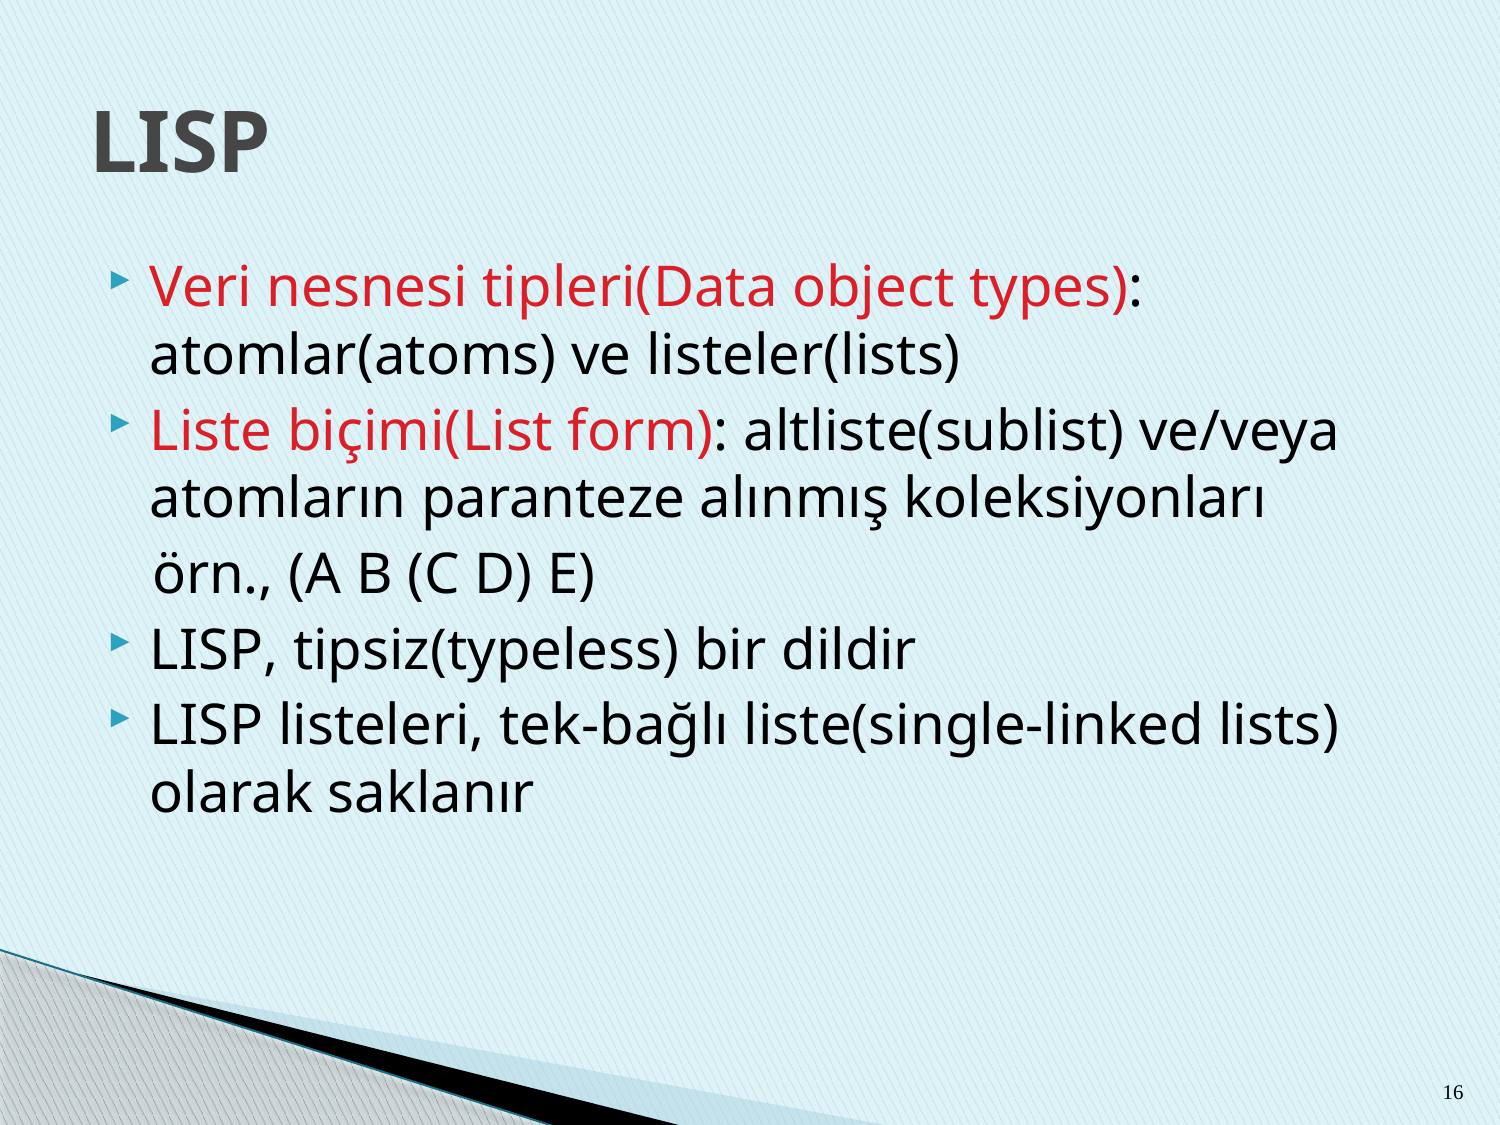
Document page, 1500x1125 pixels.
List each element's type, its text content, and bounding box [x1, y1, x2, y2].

slide_number 16 [1418, 1051, 1479, 1112]
title LISP [75, 45, 1425, 233]
list Veri nesnesi tipleri(Data object types): atomlar(atoms) ve listeler(lists) Liste biçimi(List form): altliste(sublist) ve/veya atomların paranteze alınmış koleksiyonları örn., (A B (C D) E) LISP, tipsiz(typeless) bir dildir LISP listeleri, tek-bağlı liste(single-linked lists) olarak saklanır [75, 243, 1425, 986]
